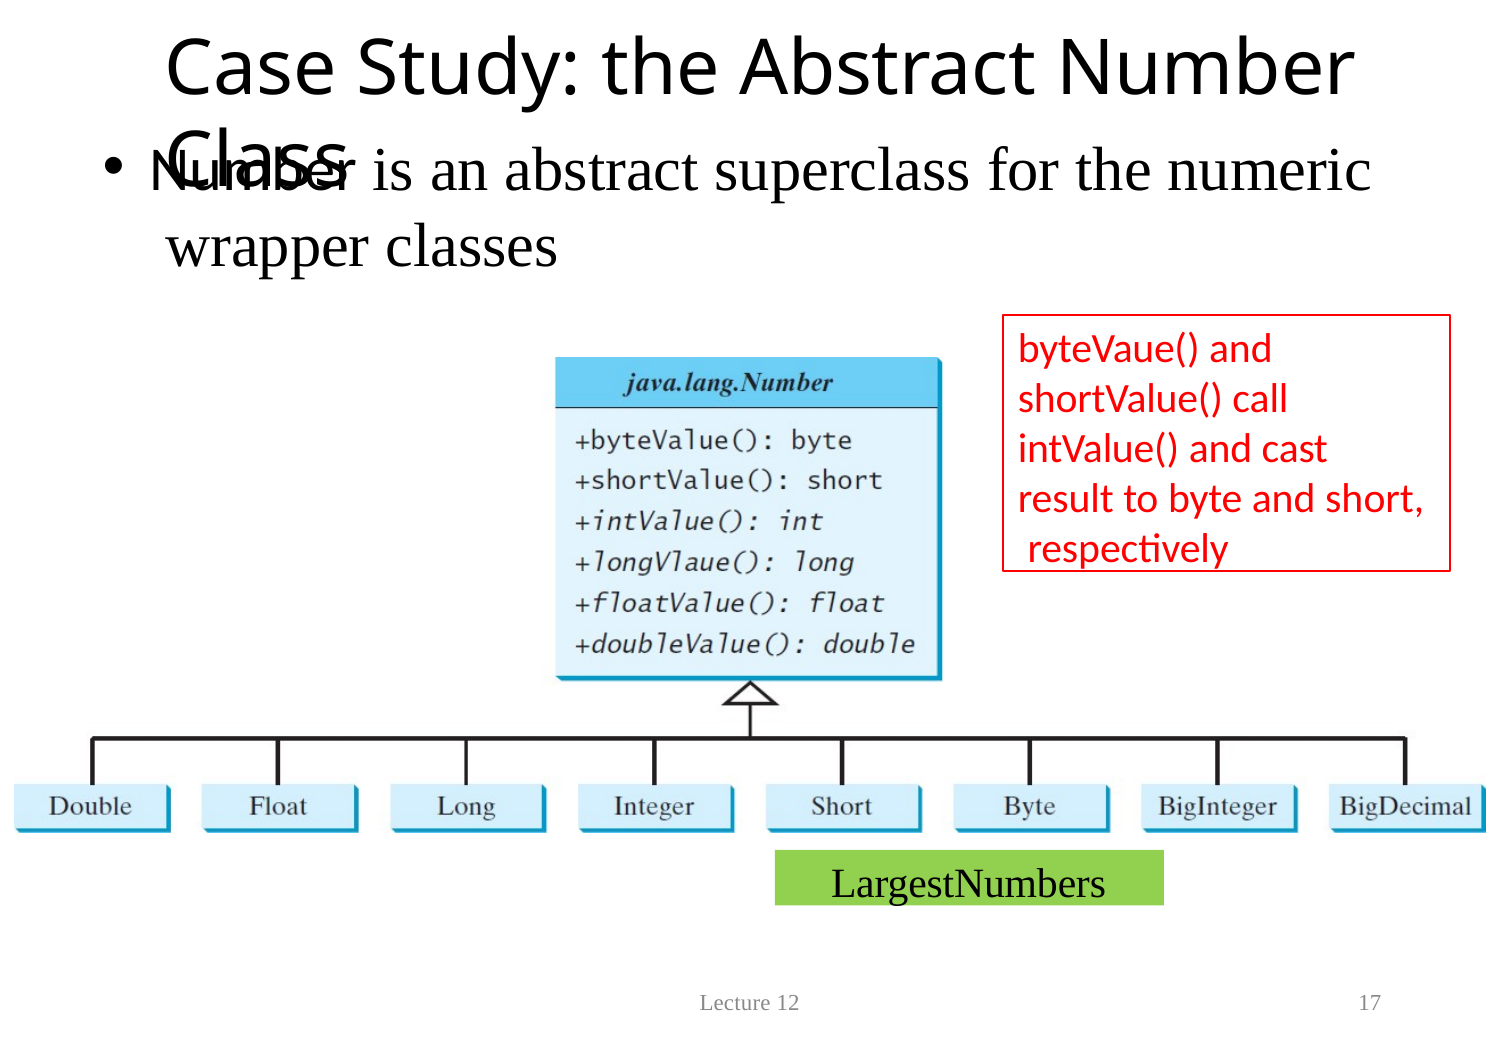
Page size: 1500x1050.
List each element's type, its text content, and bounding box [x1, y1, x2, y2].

text_box Number is an abstract superclass for the numeric wrapper classes [100, 126, 1377, 280]
picture [14, 357, 1486, 834]
text_box byteVaue() and shortValue() call intValue() and cast result to byte and short, respectively [1003, 315, 1450, 356]
footer Lecture 12 [697, 987, 803, 1050]
title Case Study: the Abstract Number Class [162, 15, 1363, 126]
text_box LargestNumbers [774, 849, 1164, 906]
slide_number 17 [1352, 987, 1391, 1050]
